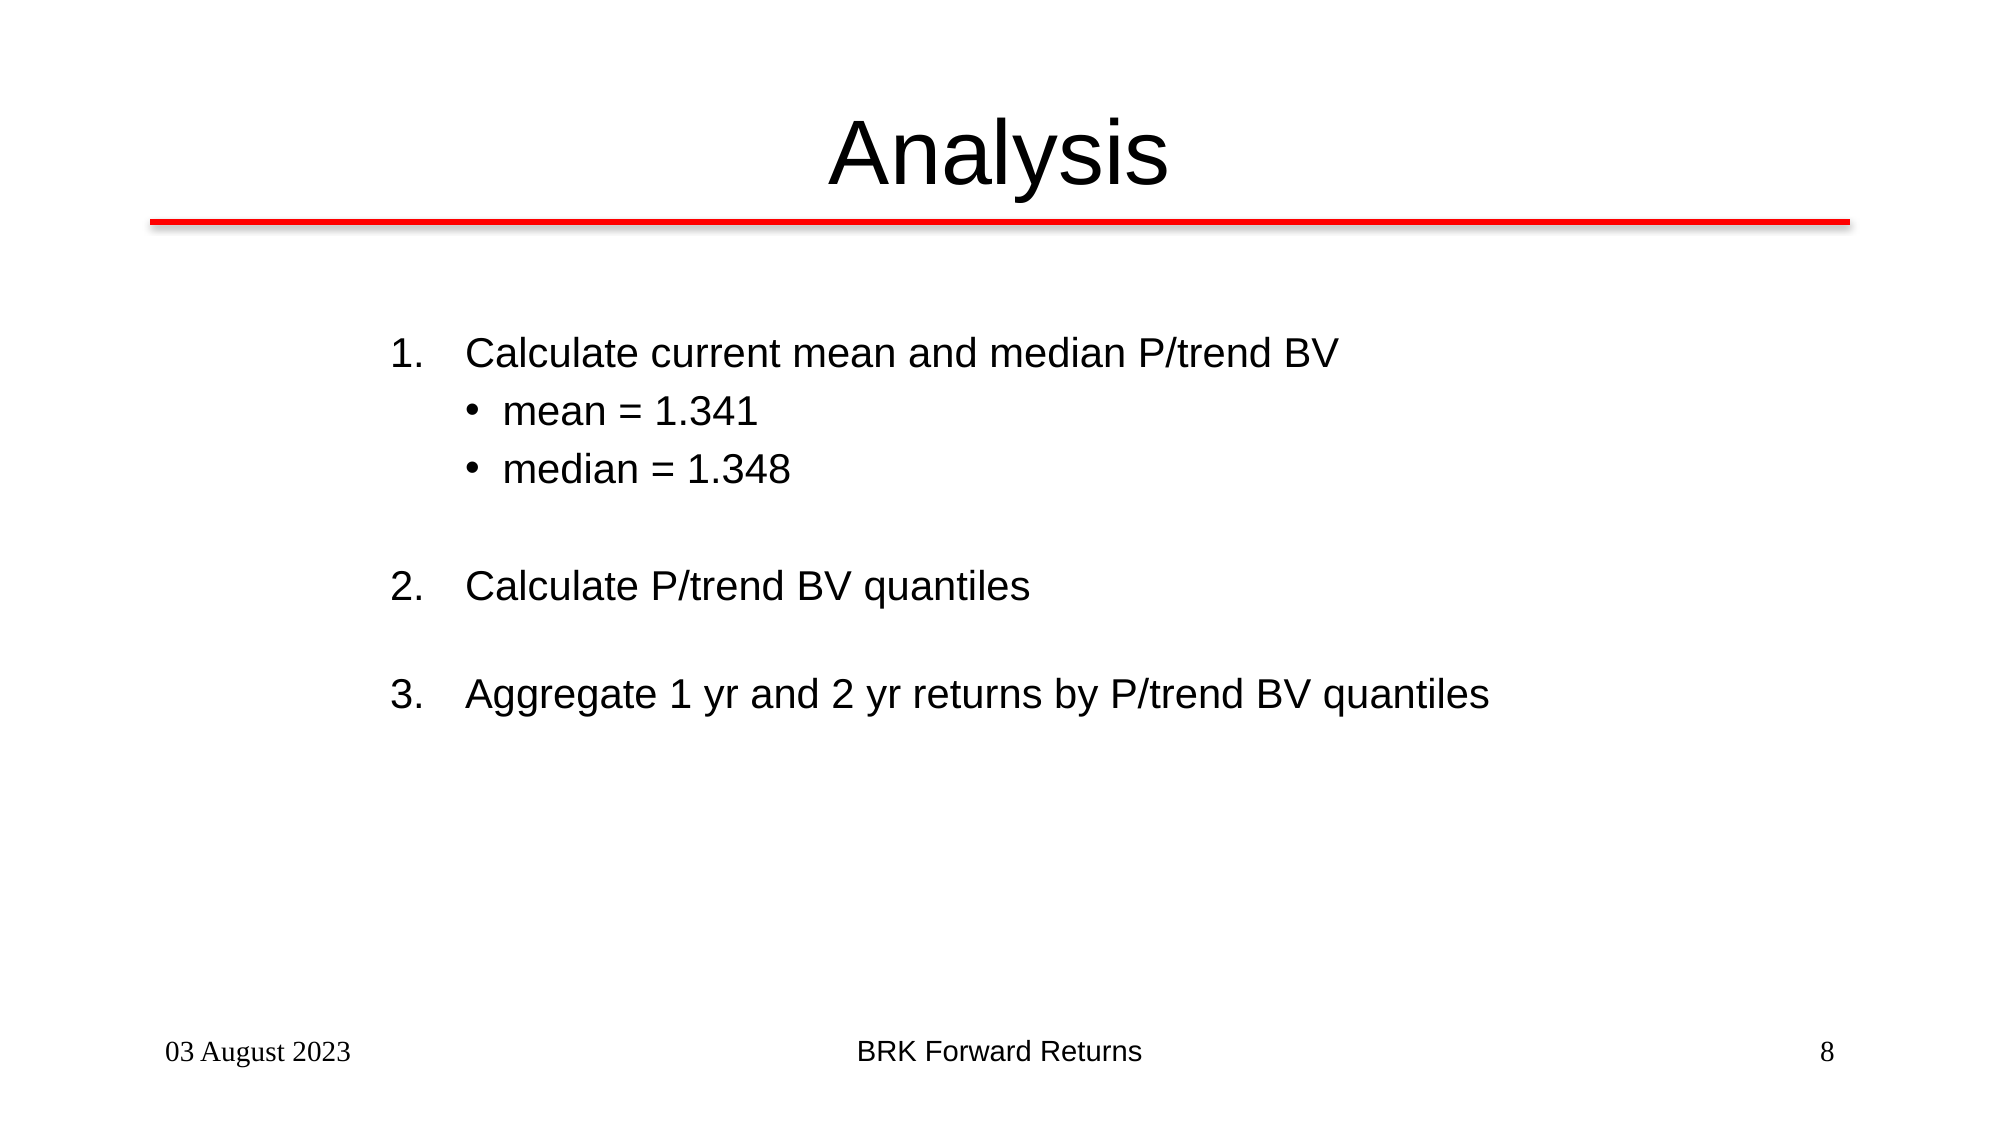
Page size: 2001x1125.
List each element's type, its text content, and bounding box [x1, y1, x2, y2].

footer BRK Forward Returns [683, 1024, 1317, 1101]
list Calculate current mean and median P/trend BV mean = 1.341 median = 1.348 Calculate P/trend BV quantiles Aggregate 1 yr and 2 yr returns by P/trend BV quantiles [150, 239, 1850, 1025]
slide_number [149, 1024, 567, 1101]
title Analysis [150, 73, 1850, 222]
slide_number 8 [1433, 1024, 1851, 1101]
